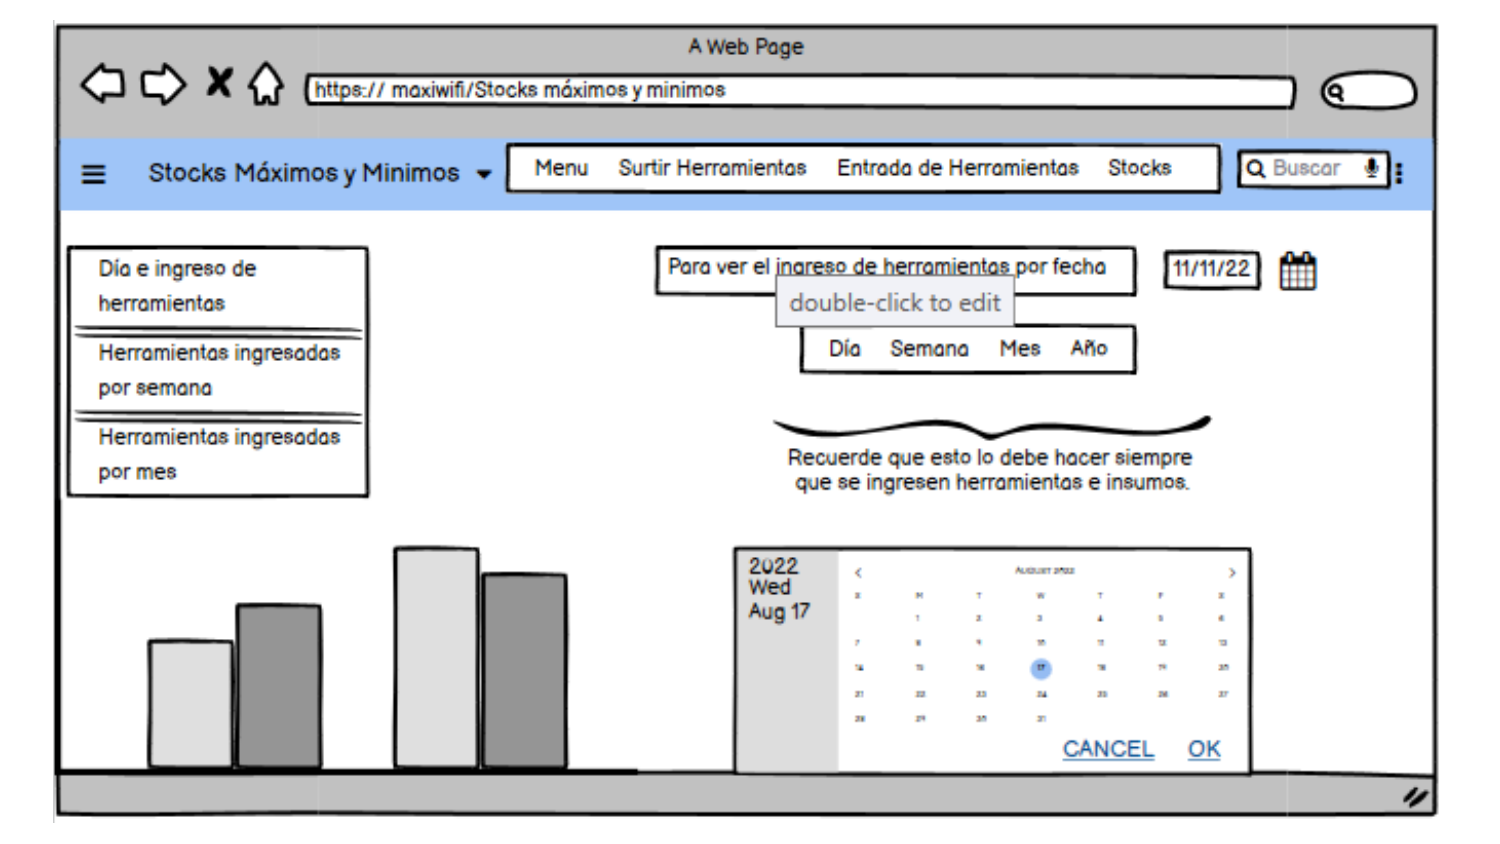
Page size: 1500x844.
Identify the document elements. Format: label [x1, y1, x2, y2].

picture [53, 20, 1447, 824]
